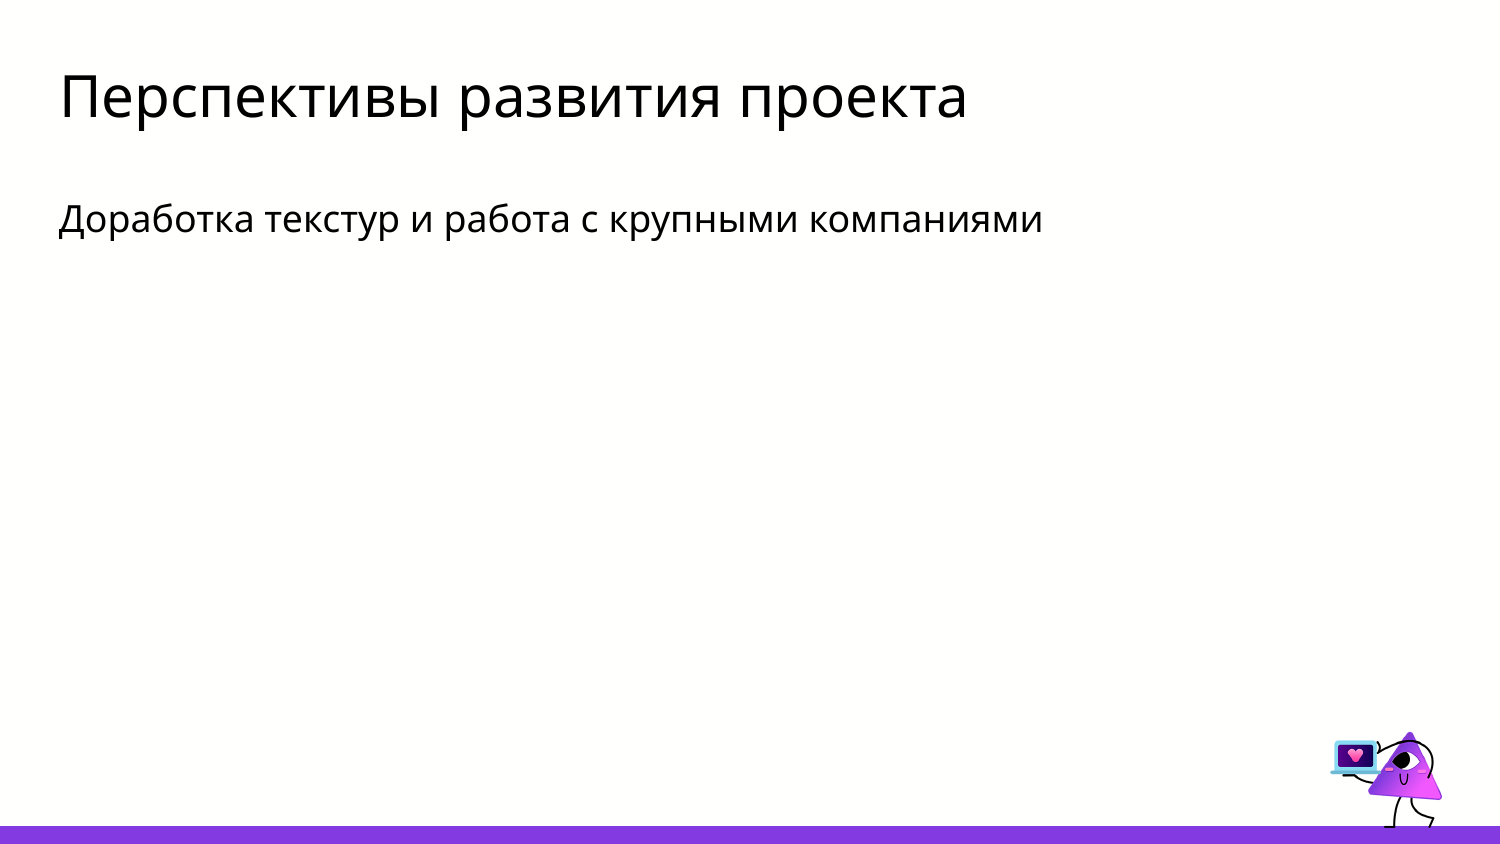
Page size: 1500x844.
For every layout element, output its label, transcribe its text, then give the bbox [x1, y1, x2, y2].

picture [1330, 725, 1442, 828]
title Перспективы развития проекта [59, 59, 1441, 150]
list Доработка текстур и работа с крупными компаниями [59, 195, 1442, 695]
